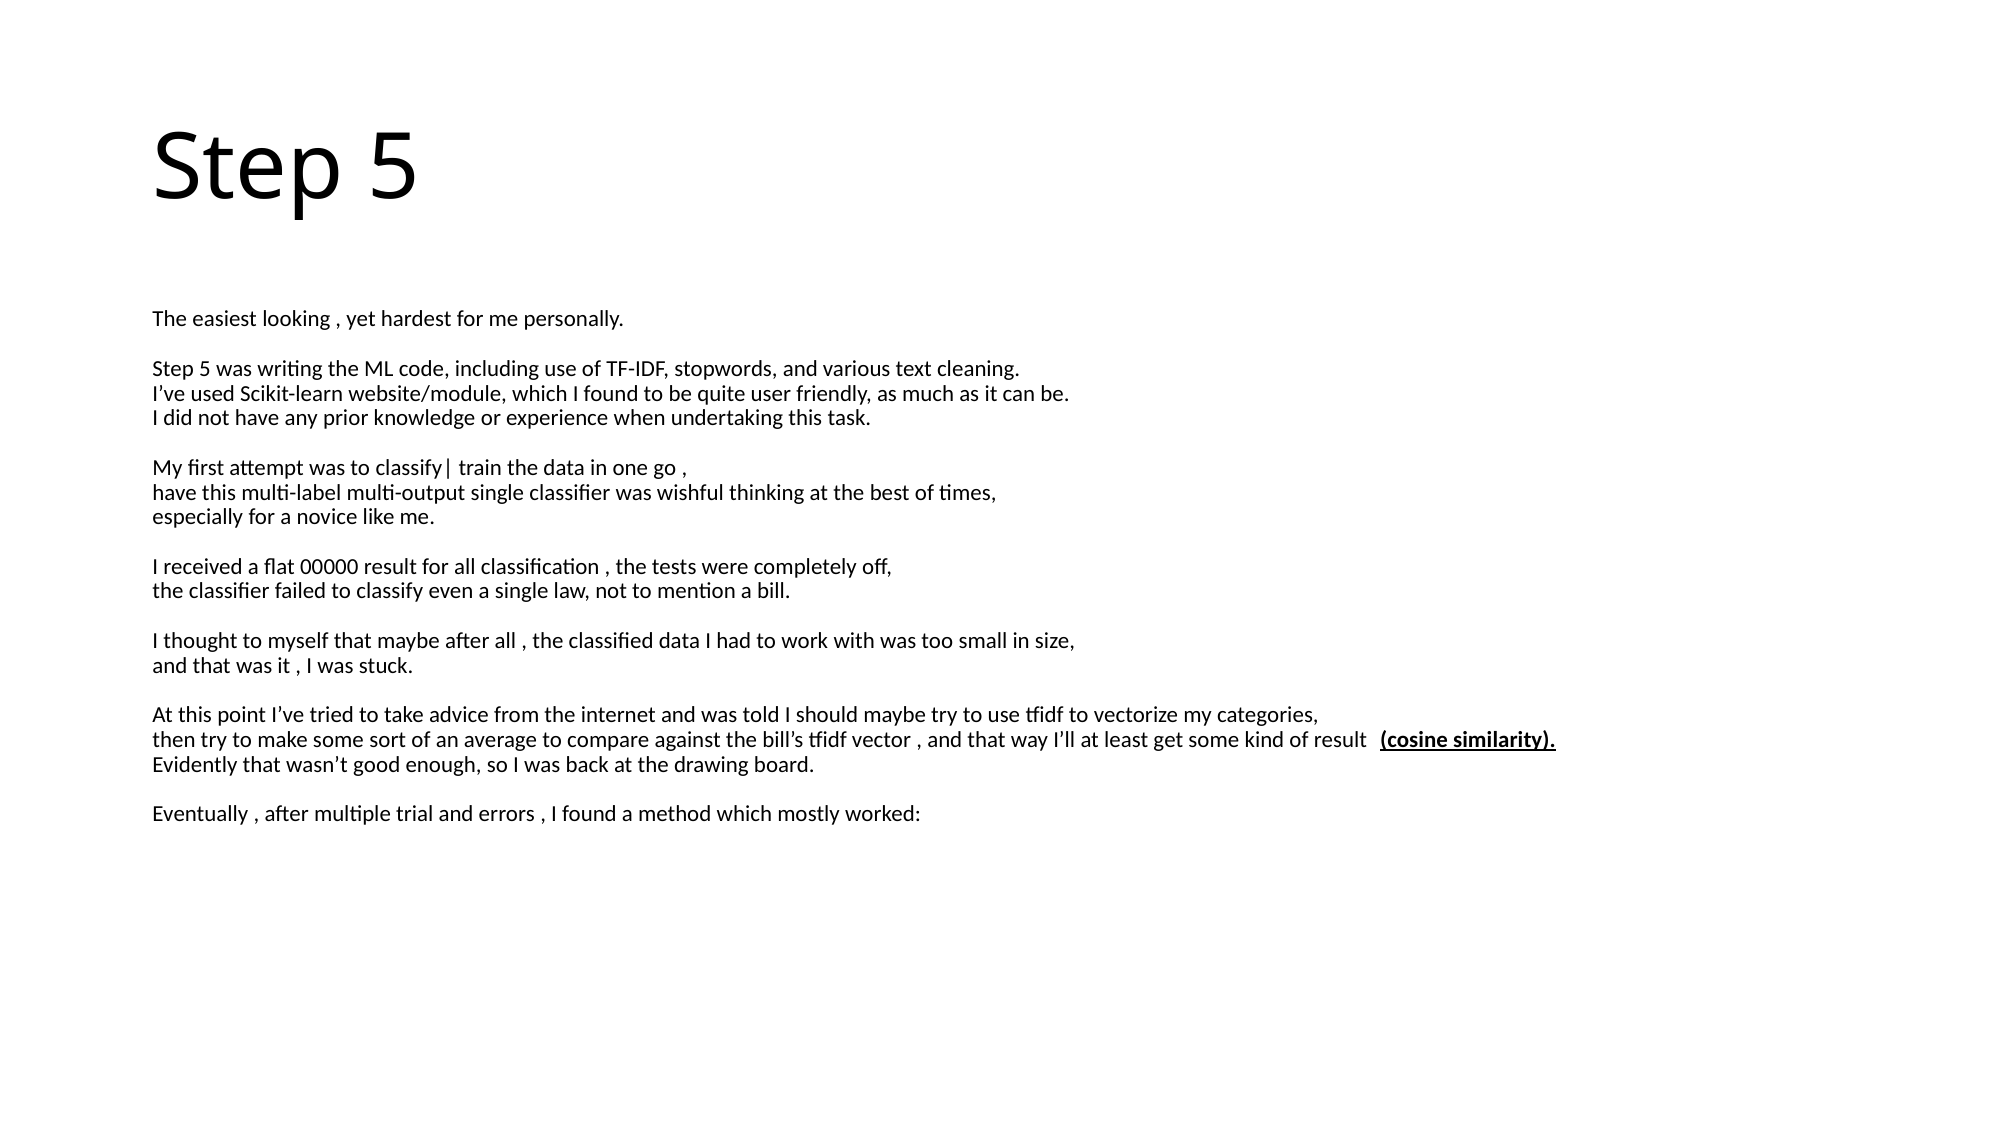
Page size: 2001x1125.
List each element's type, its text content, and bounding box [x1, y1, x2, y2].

list The easiest looking , yet hardest for me personally. Step 5 was writing the ML code, including use of TF-IDF, stopwords, and various text cleaning. I’ve used Scikit-learn website/module, which I found to be quite user friendly, as much as it can be. I did not have any prior knowledge or experience when undertaking this task. My first attempt was to classify| train the data in one go , have this multi-label multi-output single classifier was wishful thinking at the best of times, especially for a novice like me. I received a flat 00000 result for all classification , the tests were completely off, the classifier failed to classify even a single law, not to mention a bill. I thought to myself that maybe after all , the classified data I had to work with was too small in size, and that was it , I was stuck. At this point I’ve tried to take advice from the internet and was told I should maybe try to use tfidf to vectorize my categories, then try to make some sort of an average to compare against the bill’s tfidf vector , and that way I’ll at least get some kind of result (cosine similarity). Evidently that wasn’t good enough, so I was back at the drawing board. Eventually , after multiple trial and errors , I found a method which mostly worked: [137, 299, 1863, 1014]
title Step 5 [137, 59, 1863, 278]
